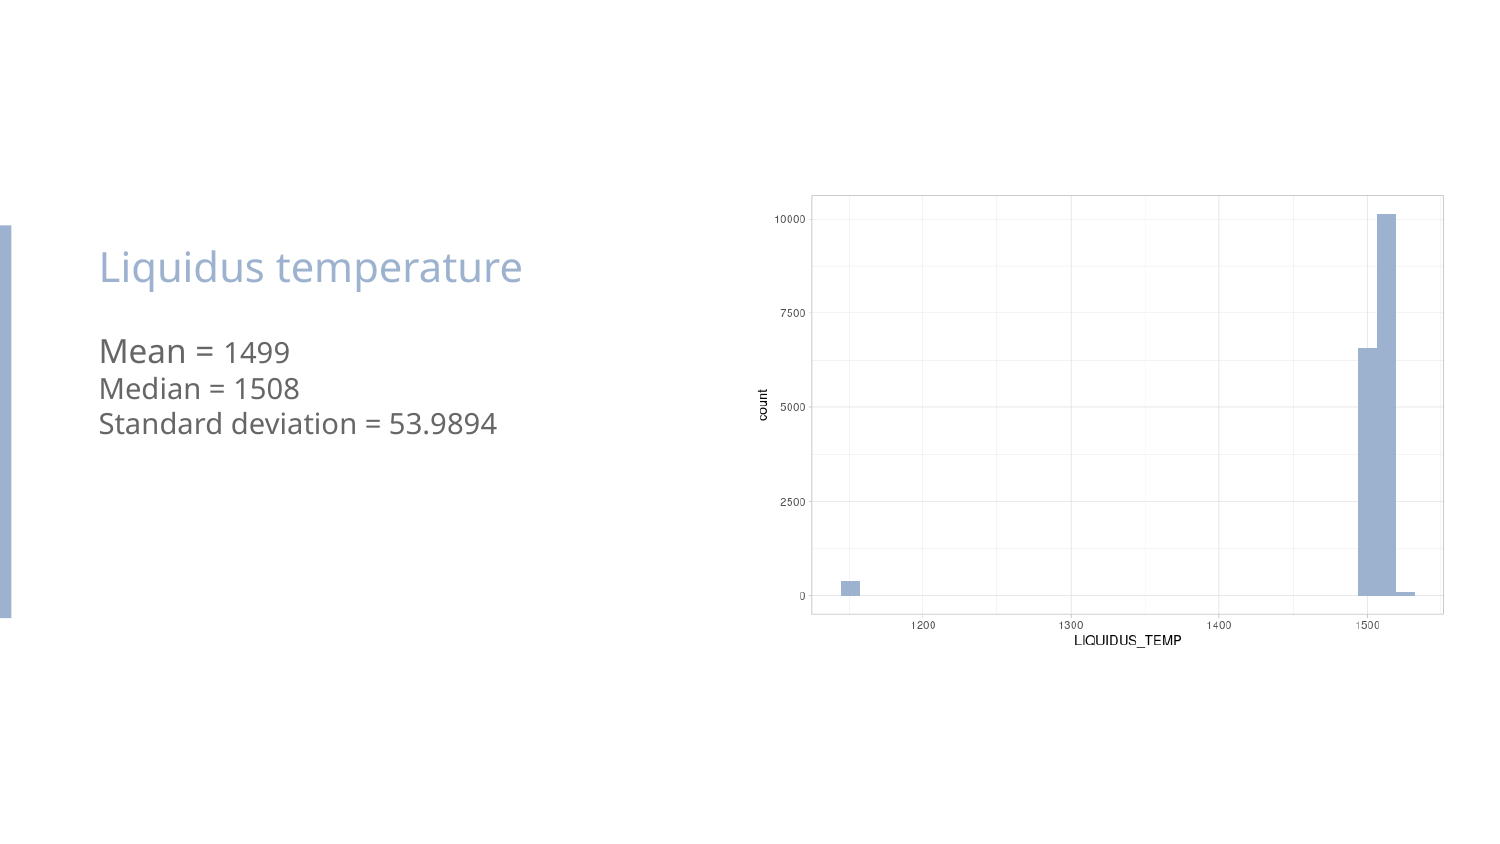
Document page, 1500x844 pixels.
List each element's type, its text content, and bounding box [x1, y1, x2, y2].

text_box [0, 225, 12, 619]
text_box Liquidus temperature Mean = 1499 Median = 1508 Standard deviation = 53.9894 [83, 225, 744, 522]
picture [749, 188, 1451, 656]
